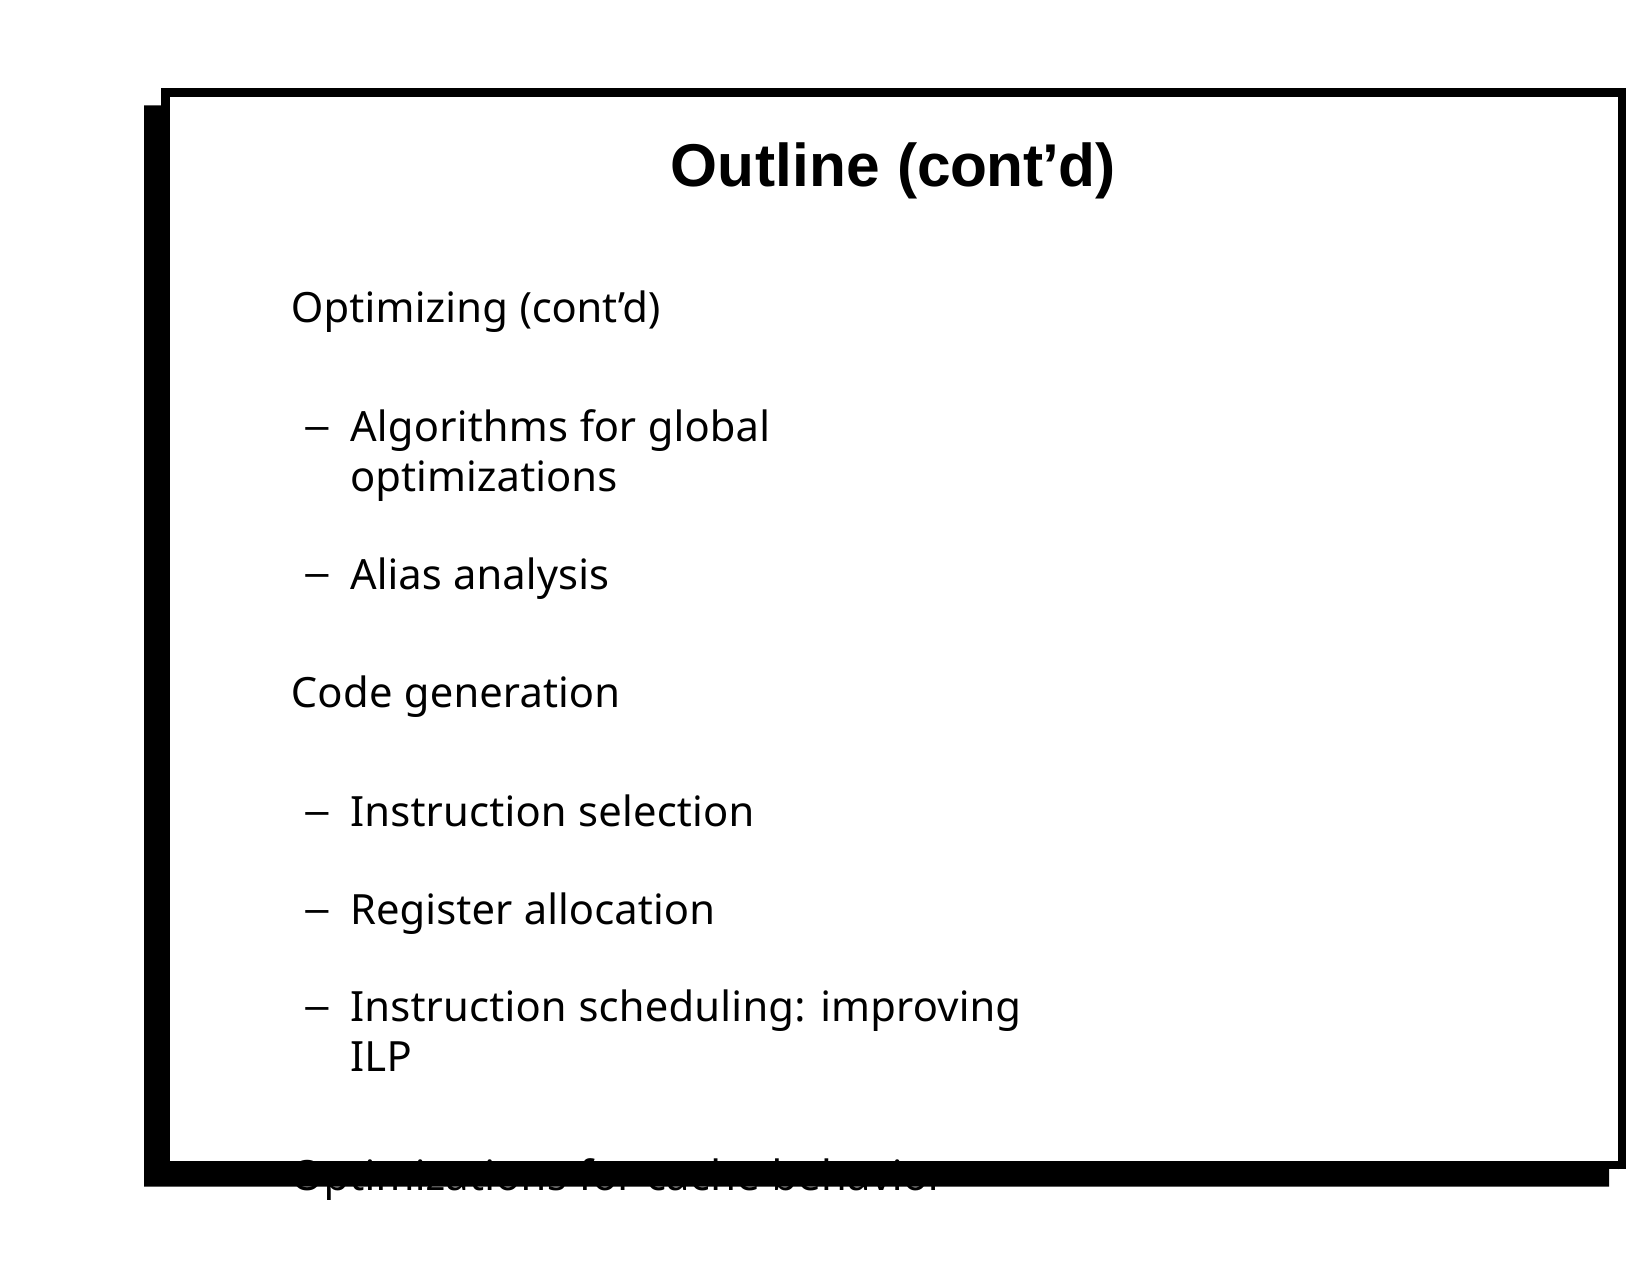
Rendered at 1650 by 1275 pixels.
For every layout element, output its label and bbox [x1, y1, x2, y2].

text_box [143, 88, 1619, 1187]
text_box [288, 1194, 1048, 1199]
